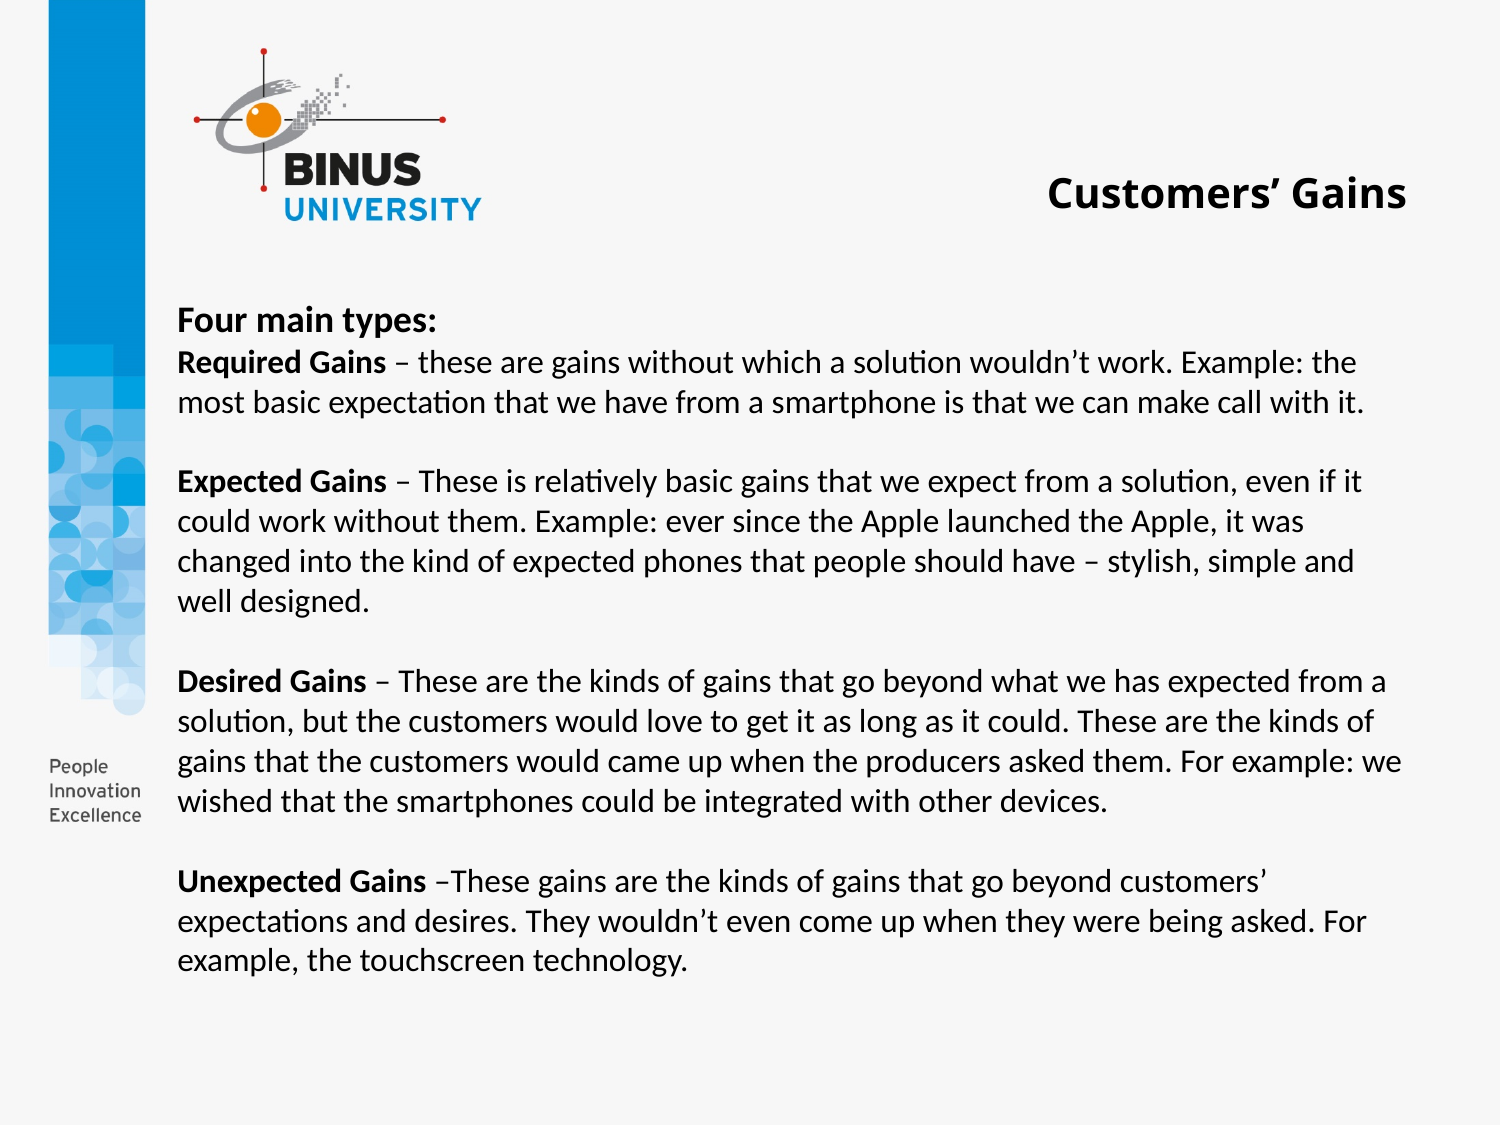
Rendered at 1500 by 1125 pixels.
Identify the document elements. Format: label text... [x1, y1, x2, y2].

text_box Four main types: Required Gains – these are gains without which a solution wouldn’t work. Example: the most basic expectation that we have from a smartphone is that we can make call with it. Expected Gains – These is relatively basic gains that we expect from a solution, even if it could work without them. Example: ever since the Apple launched the Apple, it was changed into the kind of expected phones that people should have – stylish, simple and well designed. Desired Gains – These are the kinds of gains that go beyond what we has expected from a solution, but the customers would love to get it as long as it could. These are the kinds of gains that the customers would came up when the producers asked them. For example: we wished that the smartphones could be integrated with other devices. Unexpected Gains –These gains are the kinds of gains that go beyond customers’ expectations and desires. They wouldn’t even come up when they were being asked. For example, the touchscreen technology. [162, 287, 1425, 1076]
text_box Customers’ Gains [1032, 159, 1422, 225]
picture [0, 0, 1500, 845]
